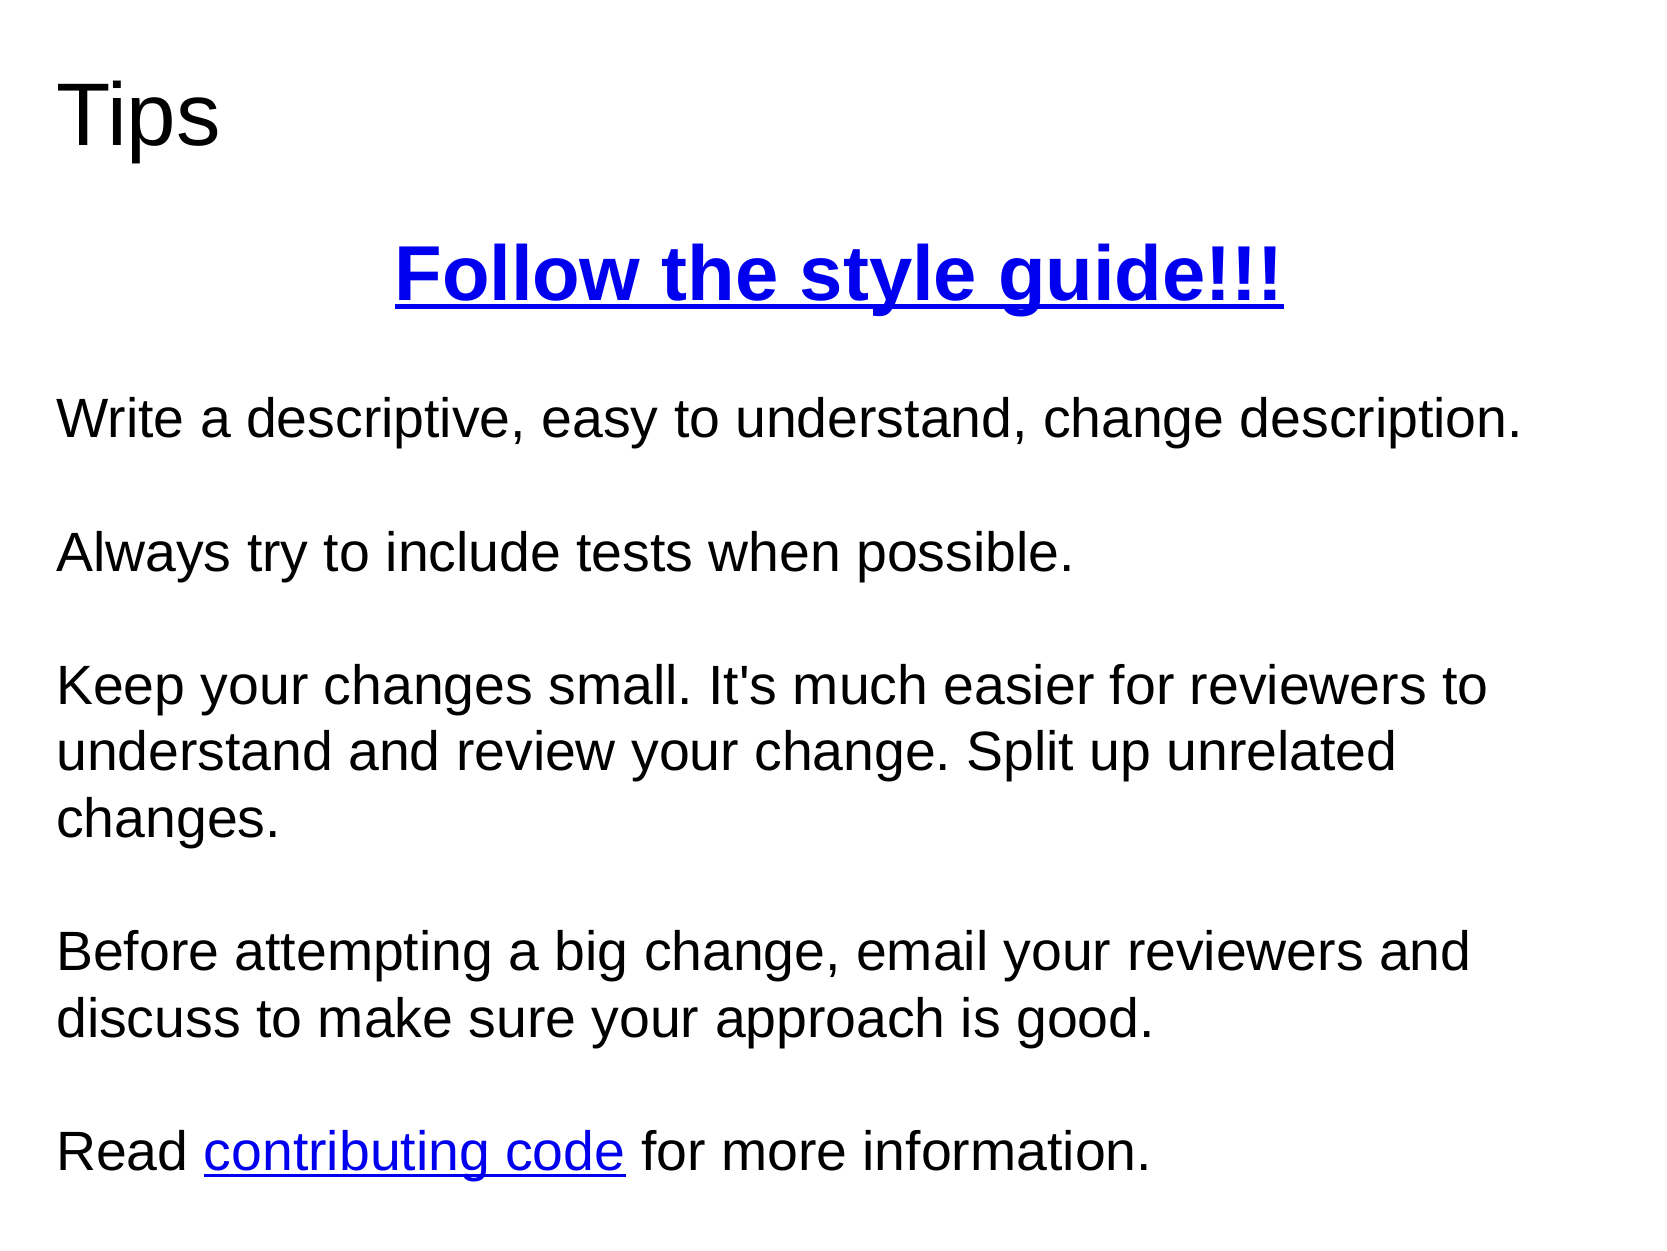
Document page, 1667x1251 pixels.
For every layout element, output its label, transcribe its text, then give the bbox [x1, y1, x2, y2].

title Tips [50, 50, 1630, 213]
list Follow the style guide!!! Write a descriptive, easy to understand, change description. Always try to include tests when possible. Keep your changes small. It's much easier for reviewers to understand and review your change. Split up unrelated changes. Before attempting a big change, email your reviewers and discuss to make sure your approach is good. Read contributing code for more information. [50, 216, 1629, 1128]
